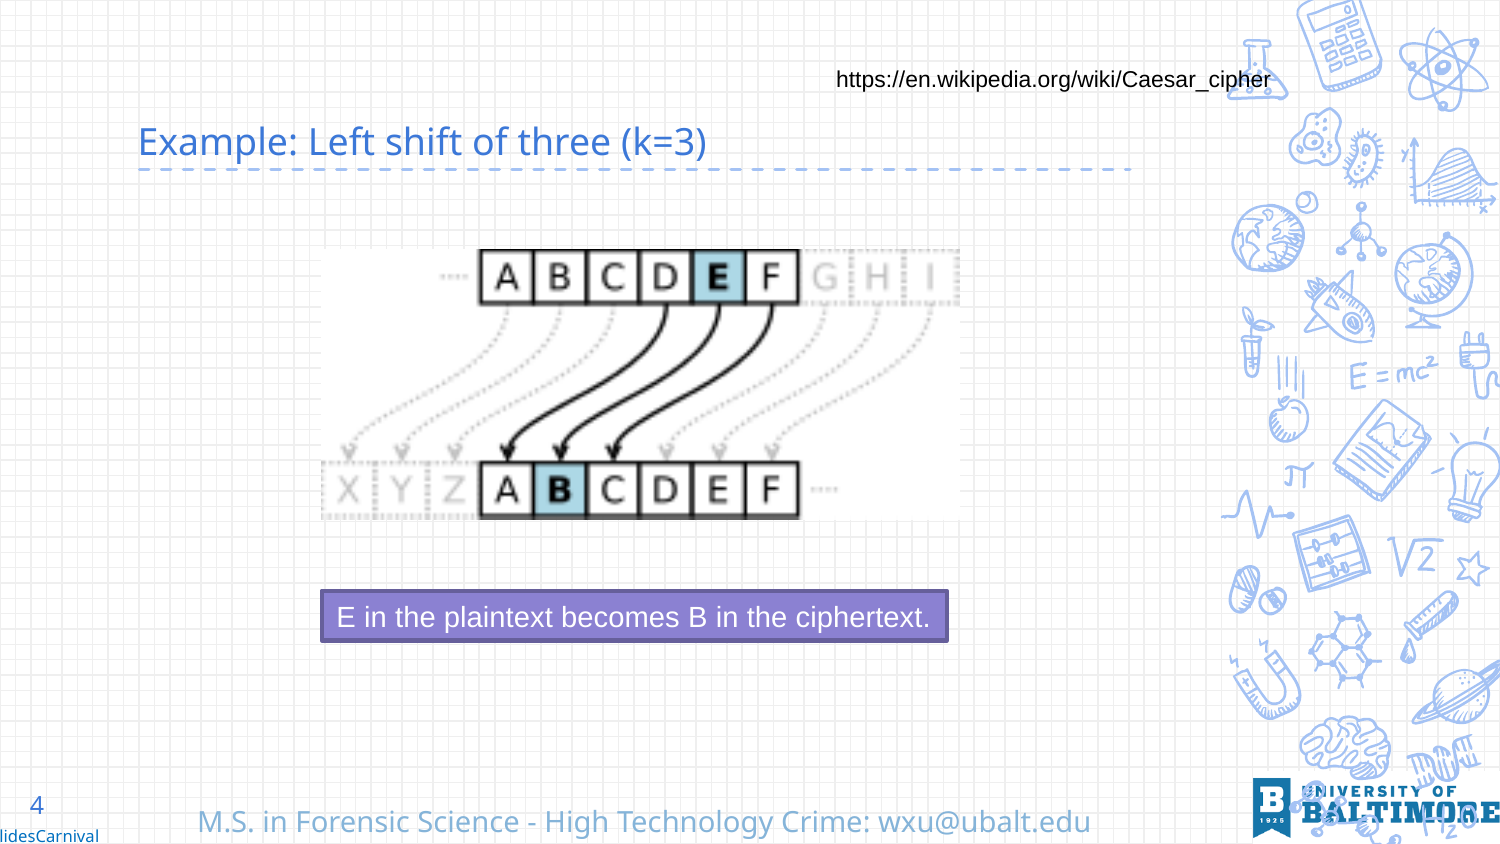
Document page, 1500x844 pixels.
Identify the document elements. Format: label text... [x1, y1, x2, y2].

text_box E in the plaintext becomes B in the ciphertext. [320, 589, 949, 643]
picture [1327, 813, 1336, 822]
title Example: Left shift of three (k=3) [122, 36, 1130, 178]
picture [1316, 786, 1321, 797]
picture [1253, 771, 1500, 844]
picture [320, 249, 960, 520]
slide_number 4 [14, 774, 105, 840]
picture [1365, 817, 1376, 833]
text_box https://en.wikipedia.org/wiki/Caesar_cipher [821, 56, 1287, 99]
